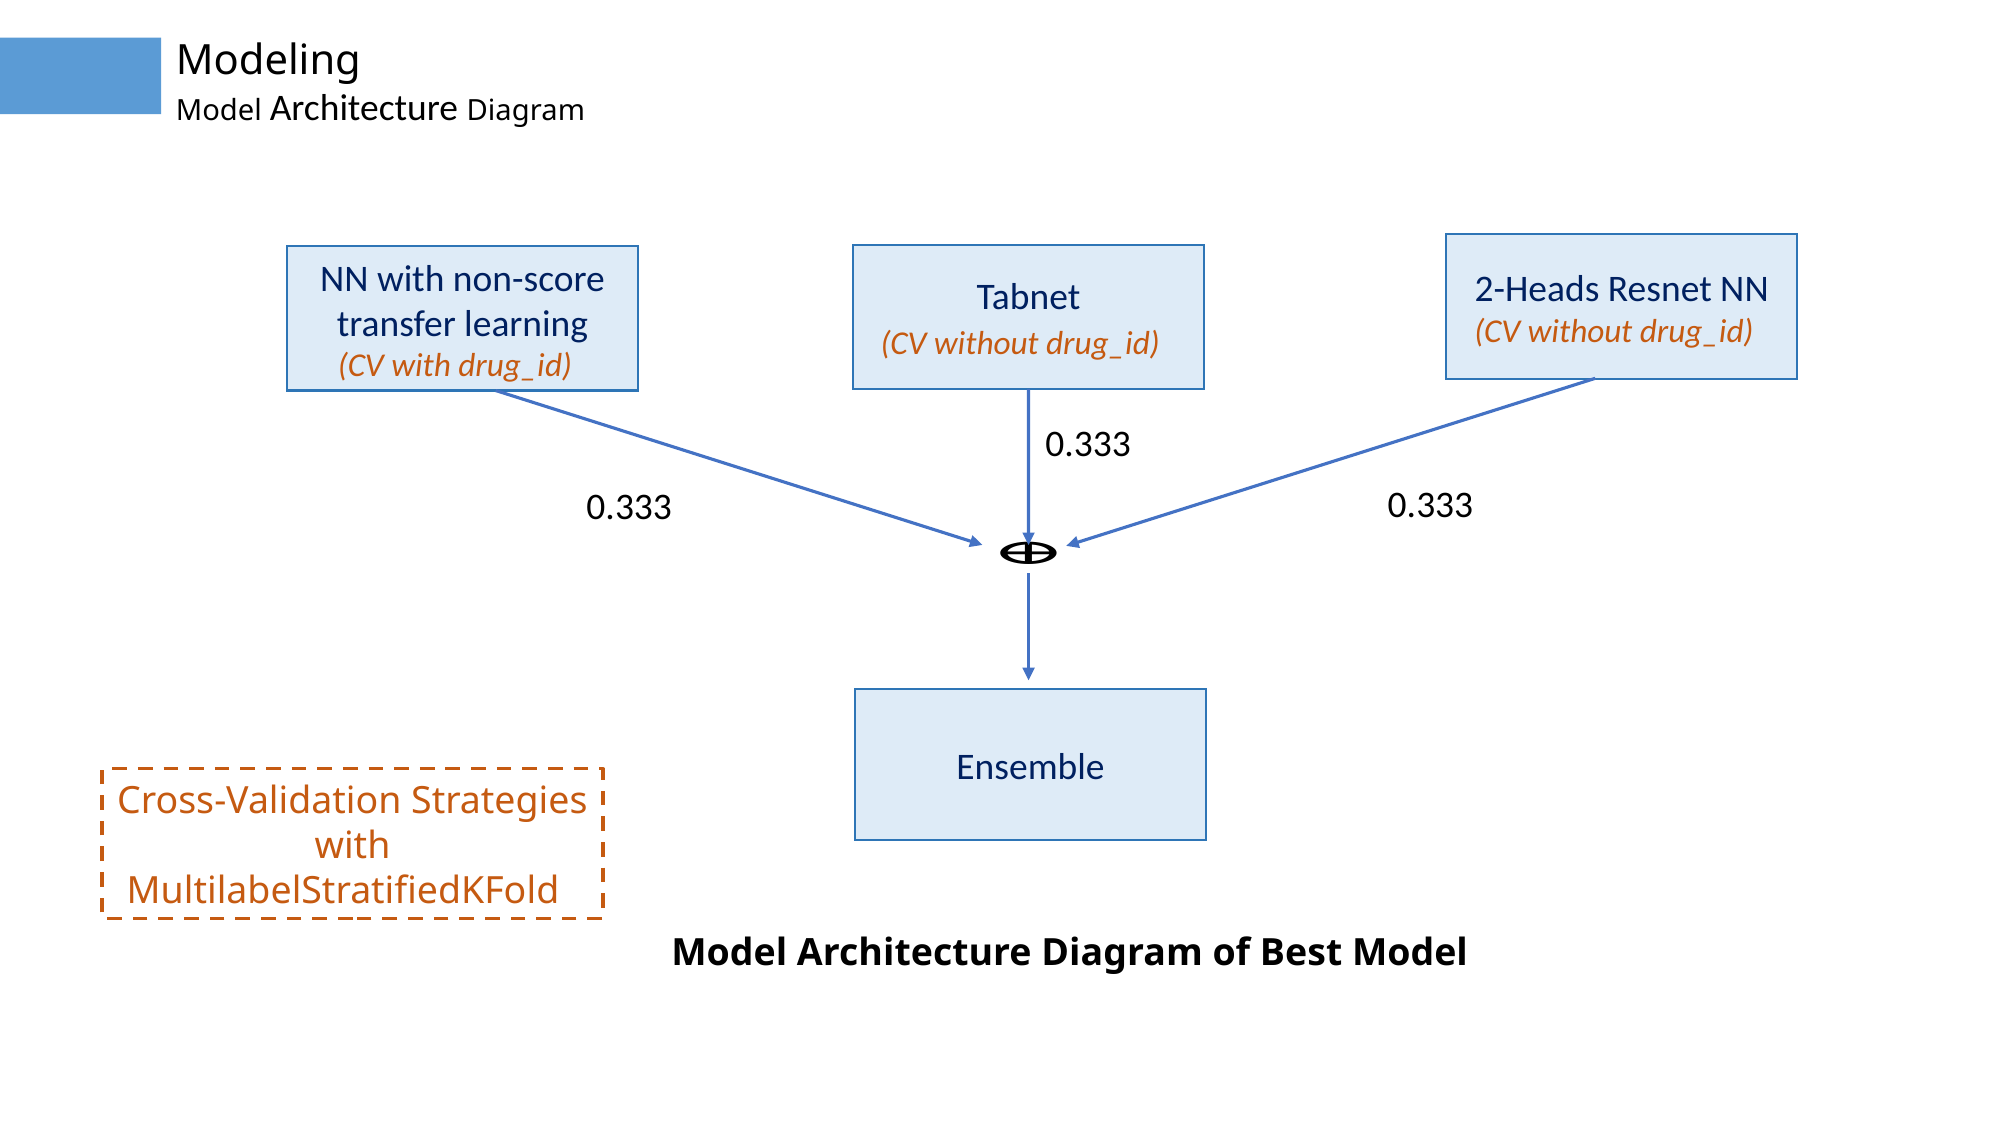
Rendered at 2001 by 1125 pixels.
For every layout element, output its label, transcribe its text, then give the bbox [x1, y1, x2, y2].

text_box Cross-Validation Strategies with MultilabelStratifiedKFold [102, 768, 603, 919]
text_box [287, 234, 1798, 840]
text_box [0, 37, 161, 115]
text_box Model Architecture Diagram of Best Model [656, 920, 1484, 981]
text_box Modeling Model Architecture Diagram [161, 25, 820, 136]
